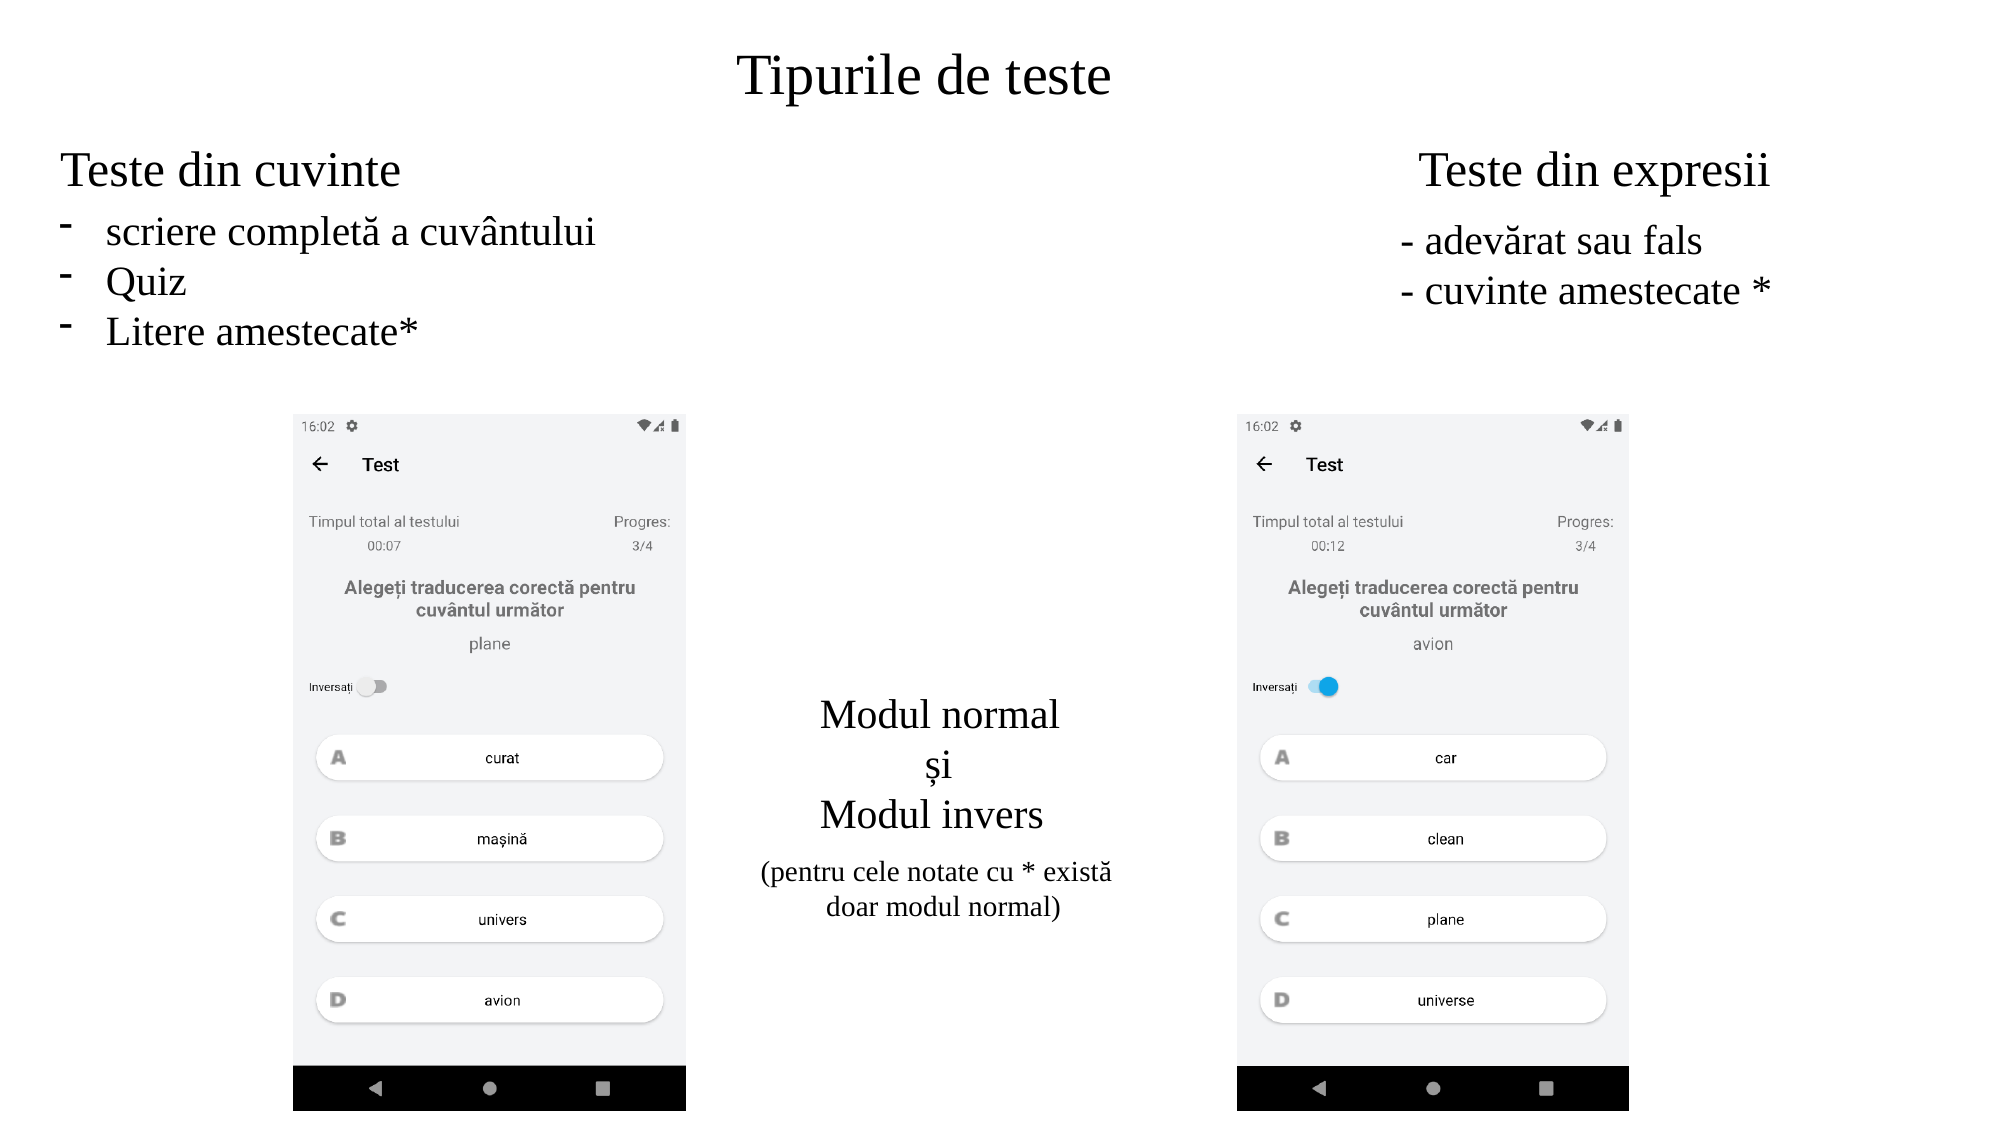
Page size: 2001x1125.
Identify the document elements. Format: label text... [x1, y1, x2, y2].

text_box - adevărat sau fals - cuvinte amestecate * [1385, 205, 1837, 320]
text_box Modul normal și Modul invers [804, 679, 1076, 845]
text_box Teste din cuvinte [45, 129, 417, 196]
text_box Teste din expresii [1403, 129, 1786, 205]
text_box scriere completă a cuvântului Quiz Litere amestecate* [44, 196, 936, 362]
picture [1237, 414, 1629, 1111]
picture [293, 414, 686, 1111]
text_box (pentru cele notate cu * există doar modul normal) [745, 845, 1135, 975]
text_box Tipurile de teste [721, 28, 1128, 114]
